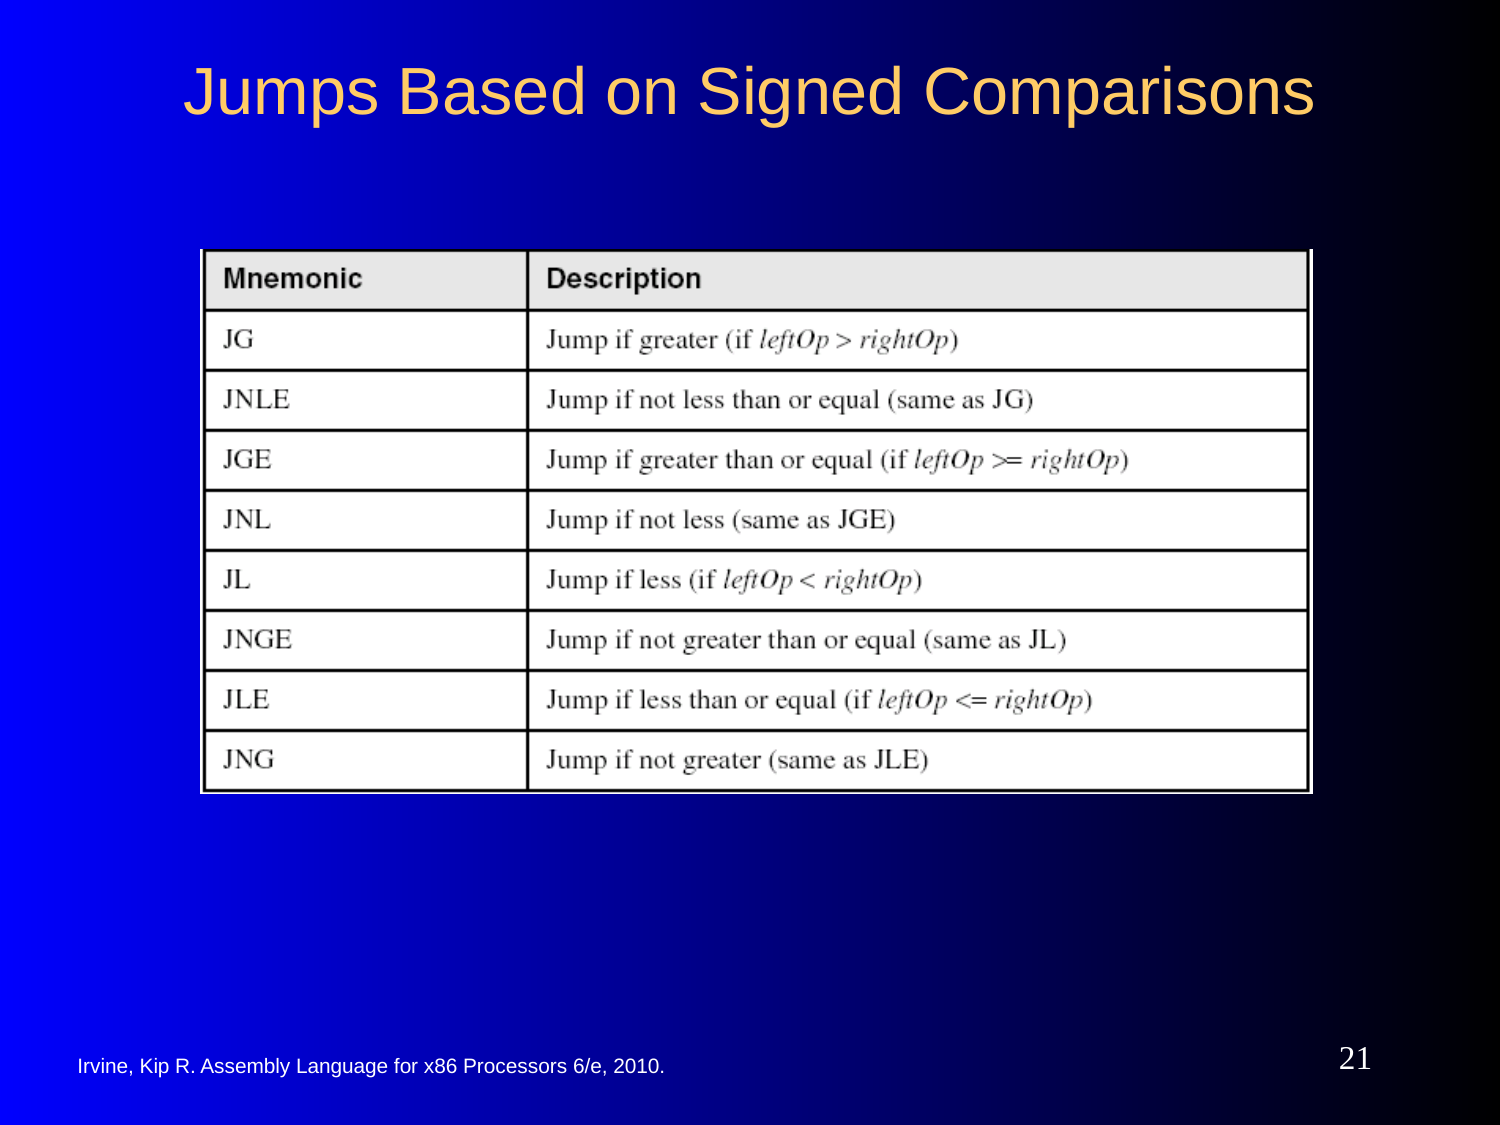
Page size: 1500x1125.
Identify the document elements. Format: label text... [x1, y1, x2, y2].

title Jumps Based on Signed Comparisons [112, 37, 1388, 138]
picture [199, 249, 1313, 794]
footer Irvine, Kip R. Assembly Language for x86 Processors 6/e, 2010. [62, 1039, 776, 1091]
slide_number 21 [1224, 1024, 1388, 1088]
